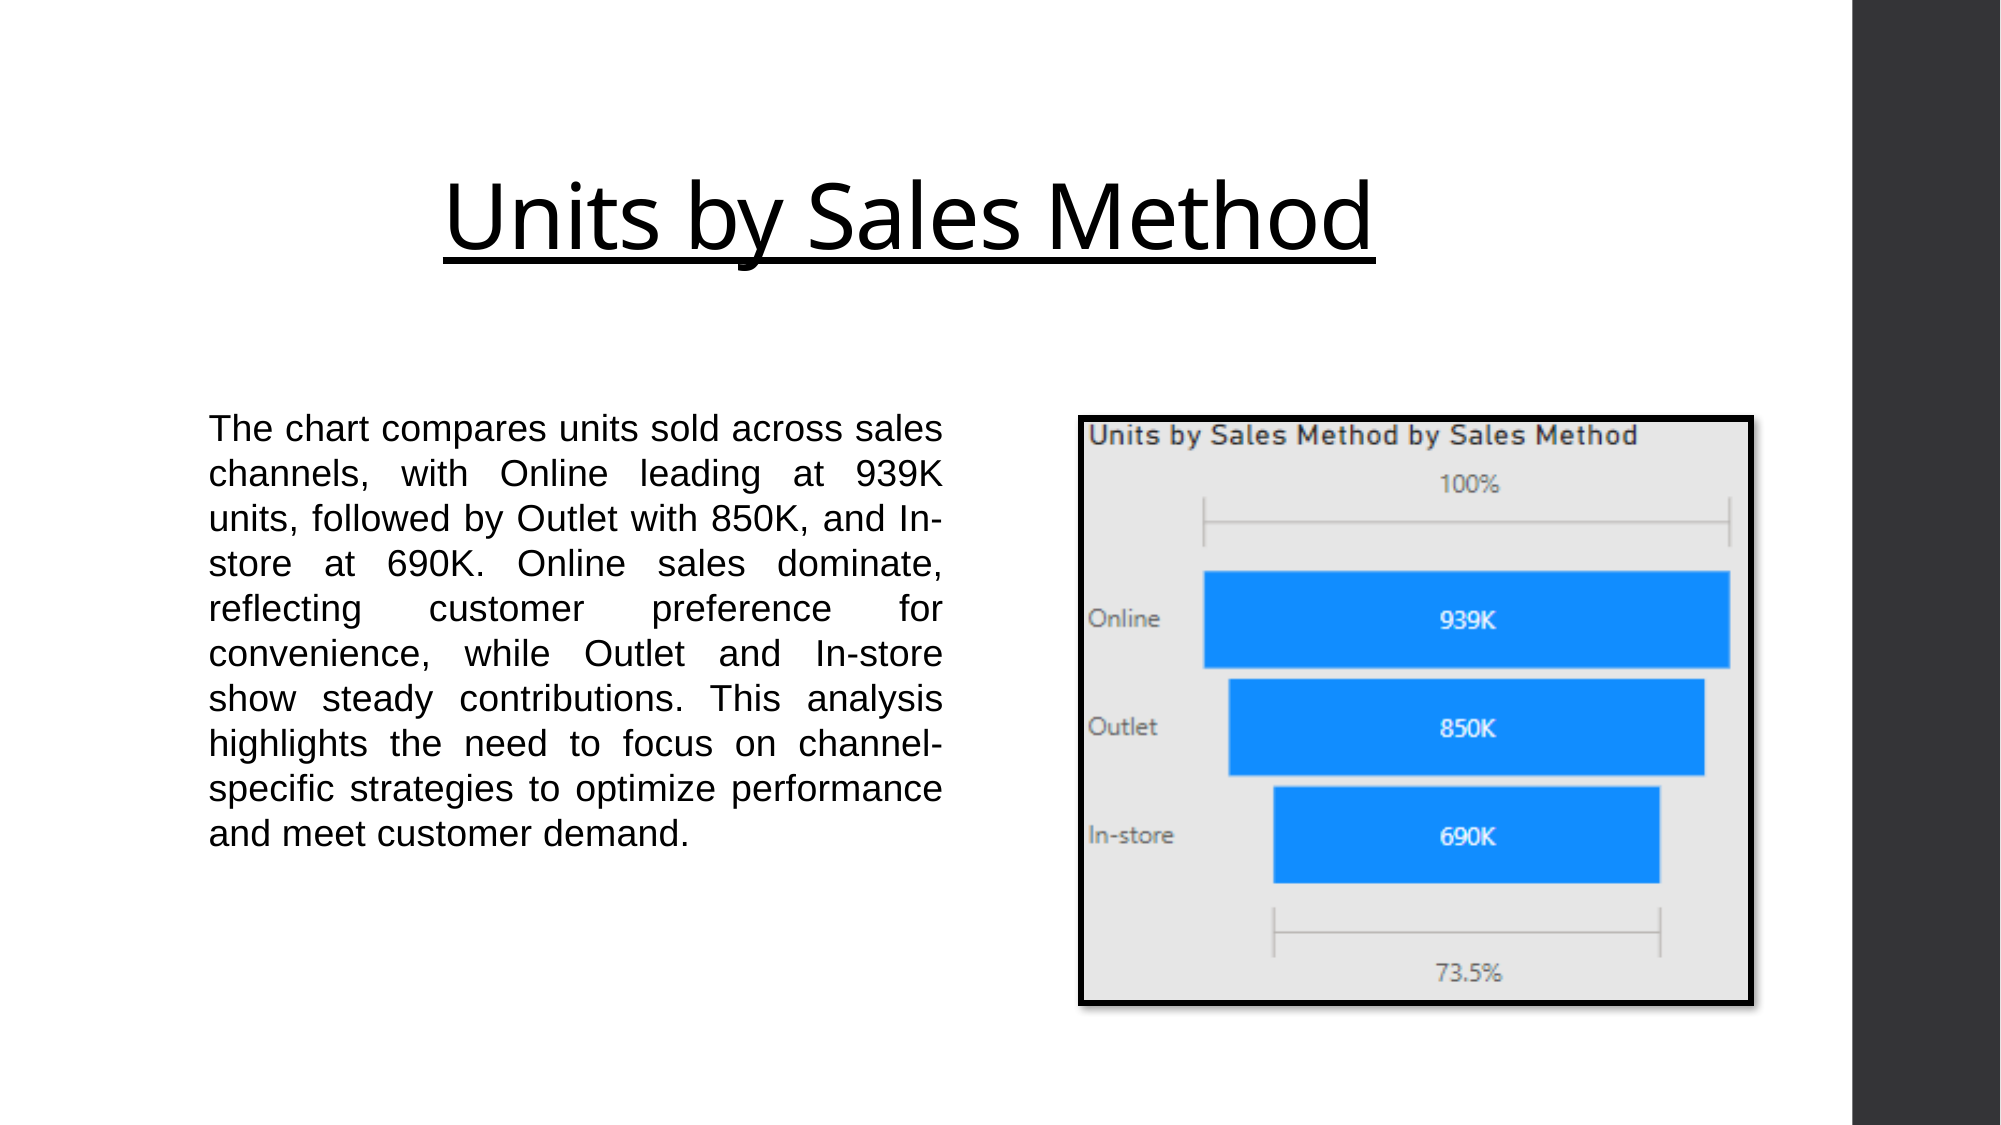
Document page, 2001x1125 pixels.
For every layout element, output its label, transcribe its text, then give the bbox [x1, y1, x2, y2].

picture [1083, 421, 1749, 1001]
list The chart compares units sold across sales channels, with Online leading at 939K units, followed by Outlet with 850K, and In-store at 690K. Online sales dominate, reflecting customer preference for convenience, while Outlet and In-store show steady contributions. This analysis highlights the need to focus on channel-specific strategies to optimize performance and meet customer demand. [193, 302, 960, 956]
title Units by Sales Method [427, 125, 1449, 278]
